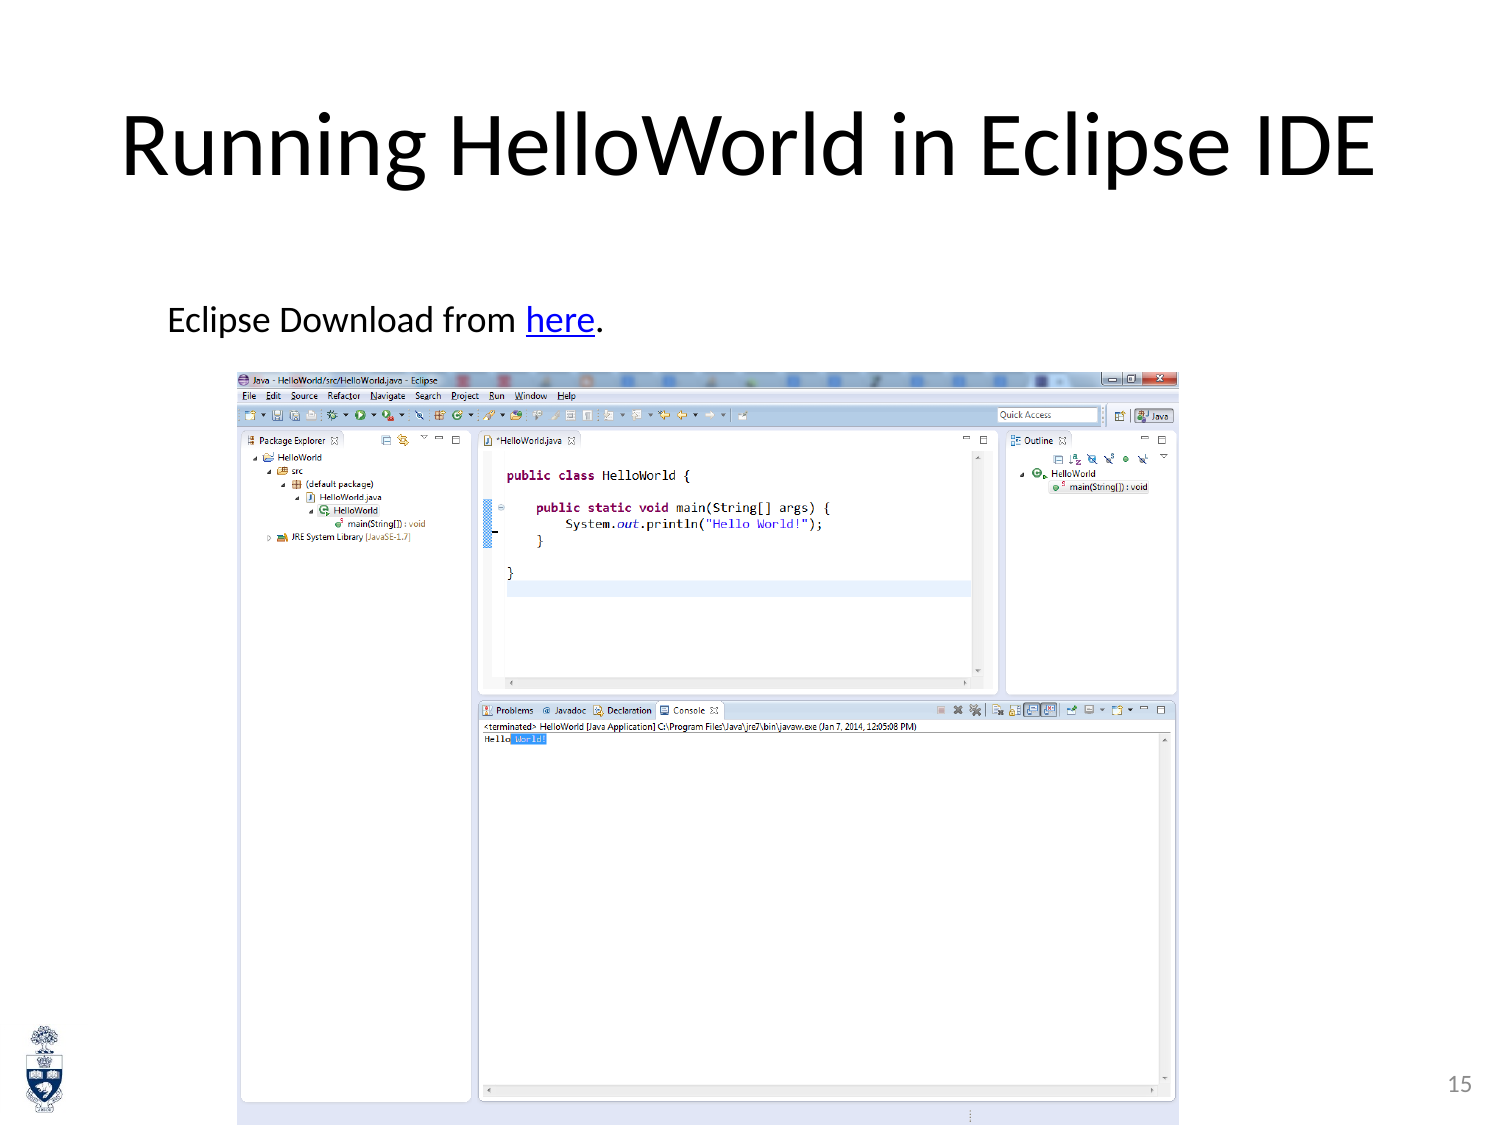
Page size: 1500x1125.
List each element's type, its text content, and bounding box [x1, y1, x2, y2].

picture [237, 372, 1179, 1125]
title Running HelloWorld in Eclipse IDE [75, 45, 1425, 233]
slide_number 15 [1182, 1052, 1488, 1113]
picture [0, 1024, 88, 1113]
text_box Eclipse Download from here. [152, 287, 629, 348]
